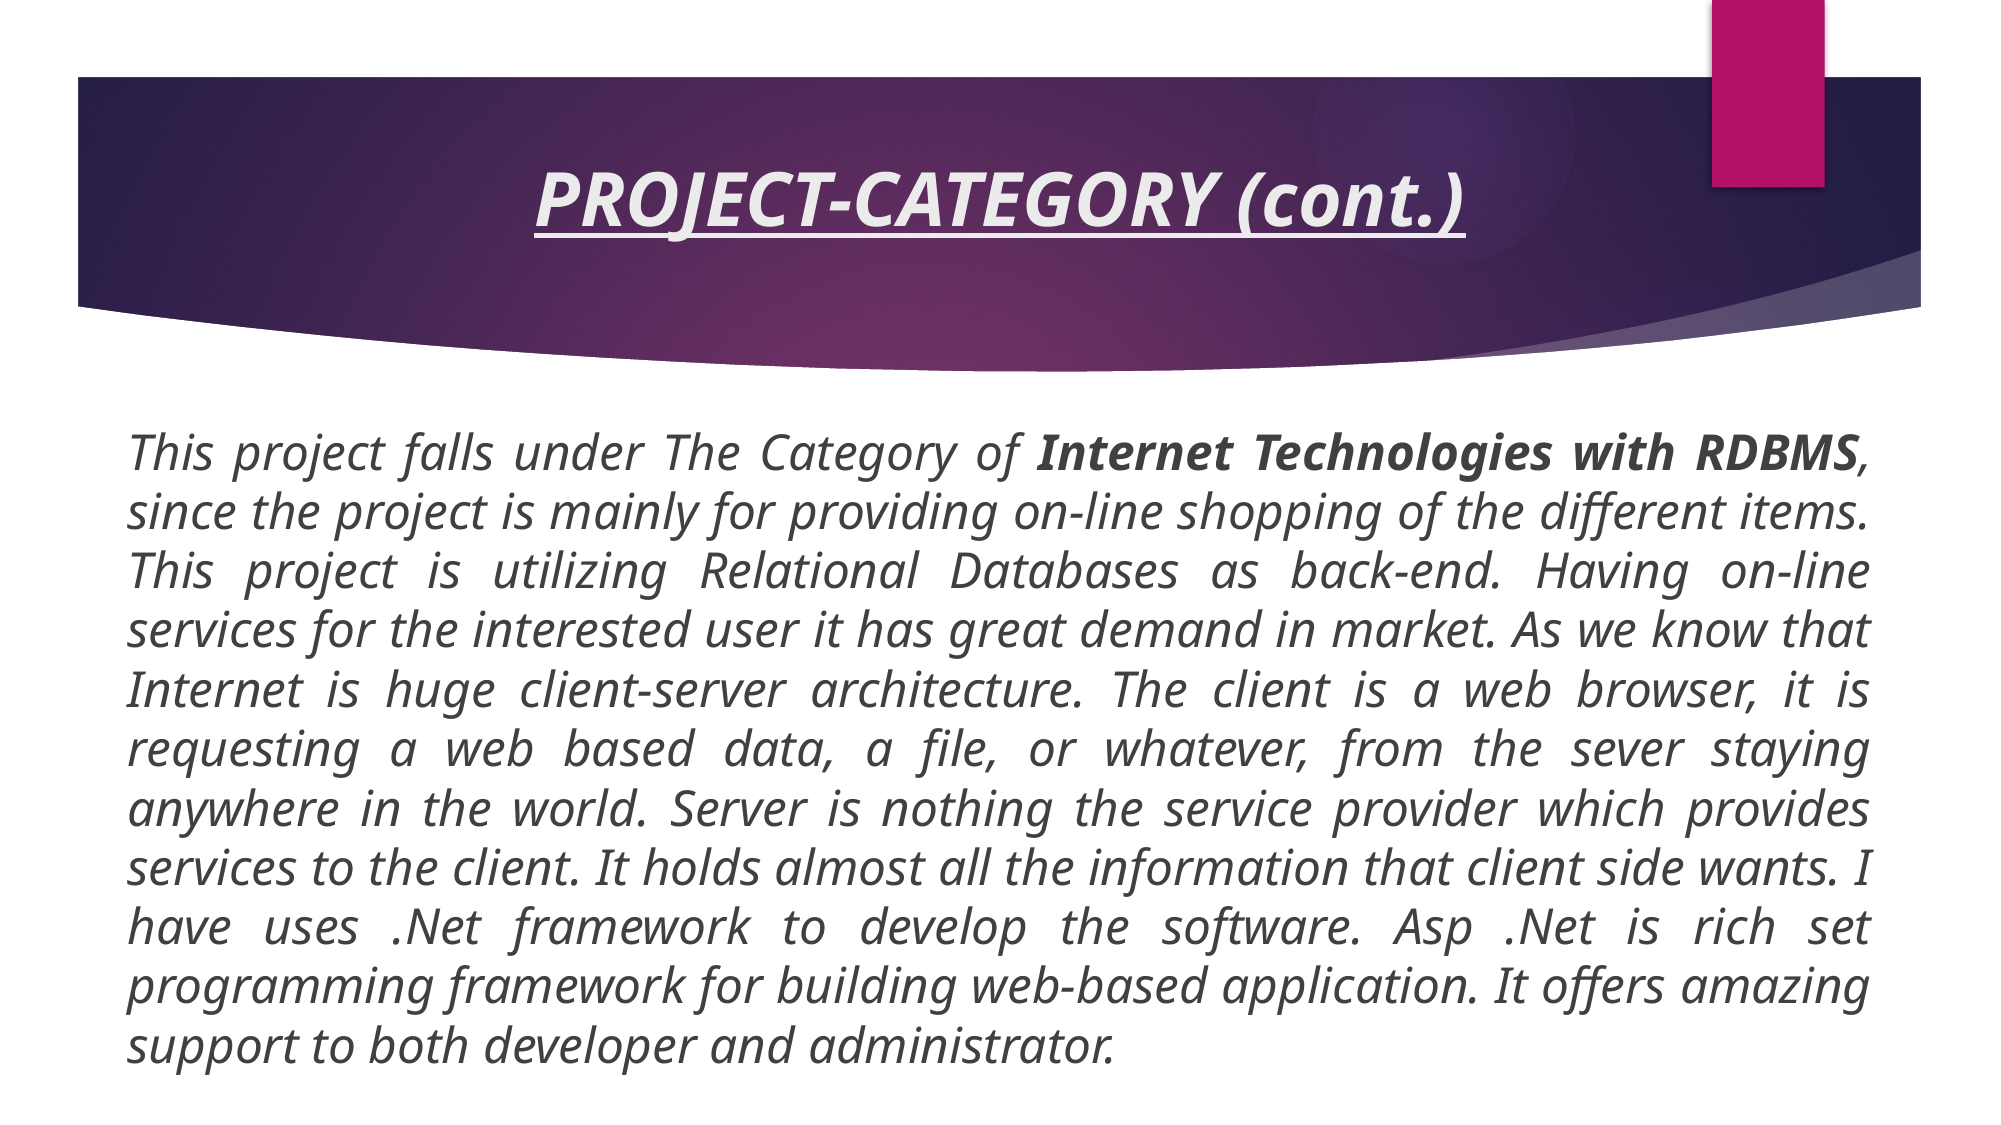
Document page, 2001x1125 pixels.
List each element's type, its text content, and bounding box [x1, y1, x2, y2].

list This project falls under The Category of Internet Technologies with RDBMS, since the project is mainly for providing on-line shopping of the different items. This project is utilizing Relational Databases as back-end. Having on-line services for the interested user it has great demand in market. As we know that Internet is huge client-server architecture. The client is a web browser, it is requesting a web based data, a file, or whatever, from the sever staying anywhere in the world. Server is nothing the service provider which provides services to the client. It holds almost all the information that client side wants. I have uses .Net framework to develop the software. Asp .Net is rich set programming framework for building web-based application. It offers amazing support to both developer and administrator. [112, 332, 1888, 1085]
title PROJECT-CATEGORY (cont.) [112, 125, 1888, 269]
